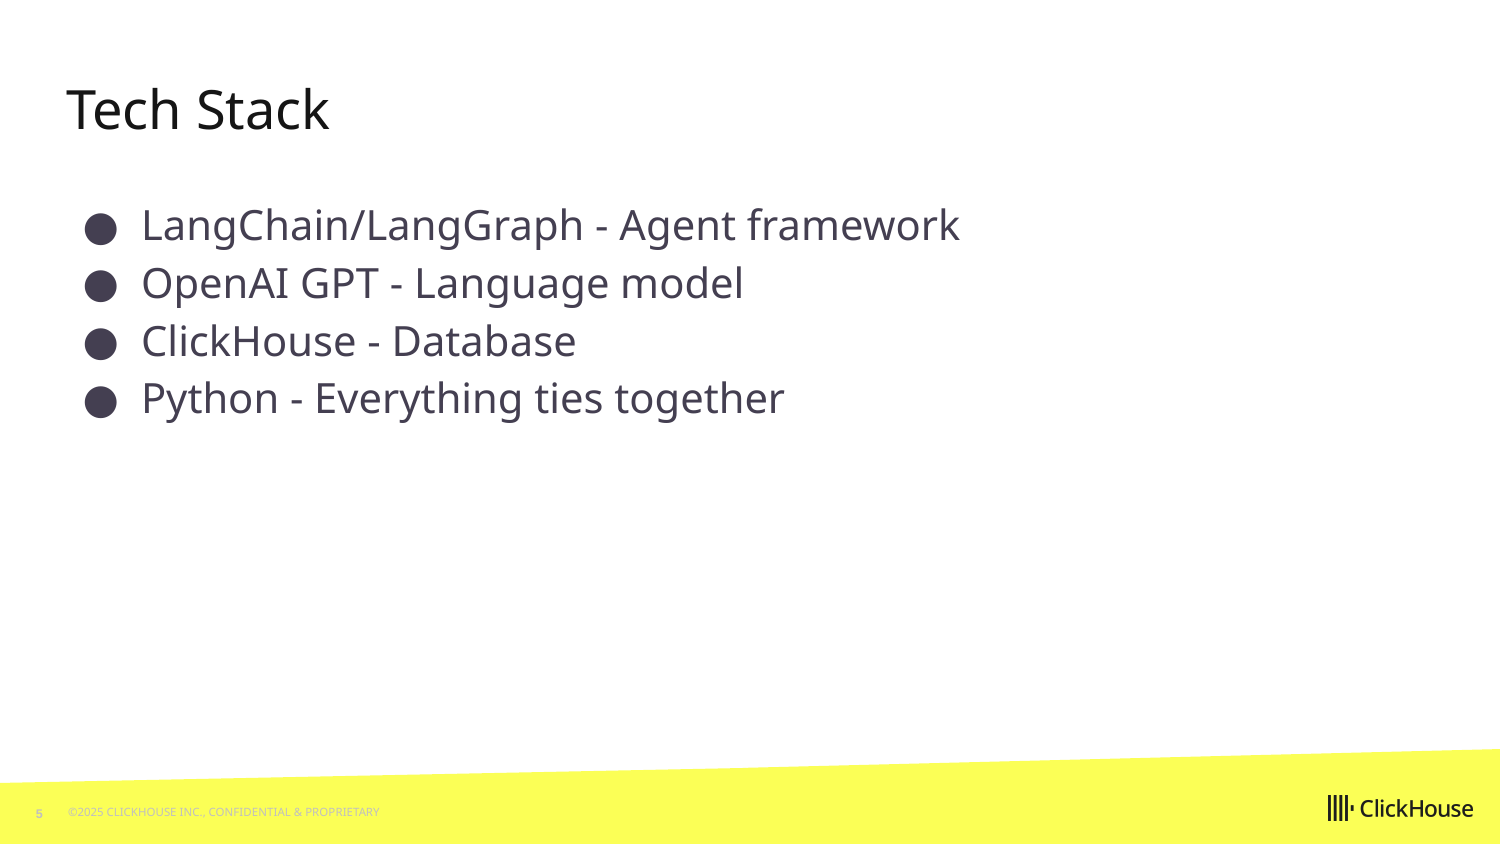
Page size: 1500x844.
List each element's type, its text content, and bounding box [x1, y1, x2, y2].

title Tech Stack [51, 60, 1449, 155]
list LangChain/LangGraph - Agent framework OpenAI GPT - Language model ClickHouse - Database Python - Everything ties together [51, 176, 1437, 752]
picture [1328, 795, 1473, 821]
